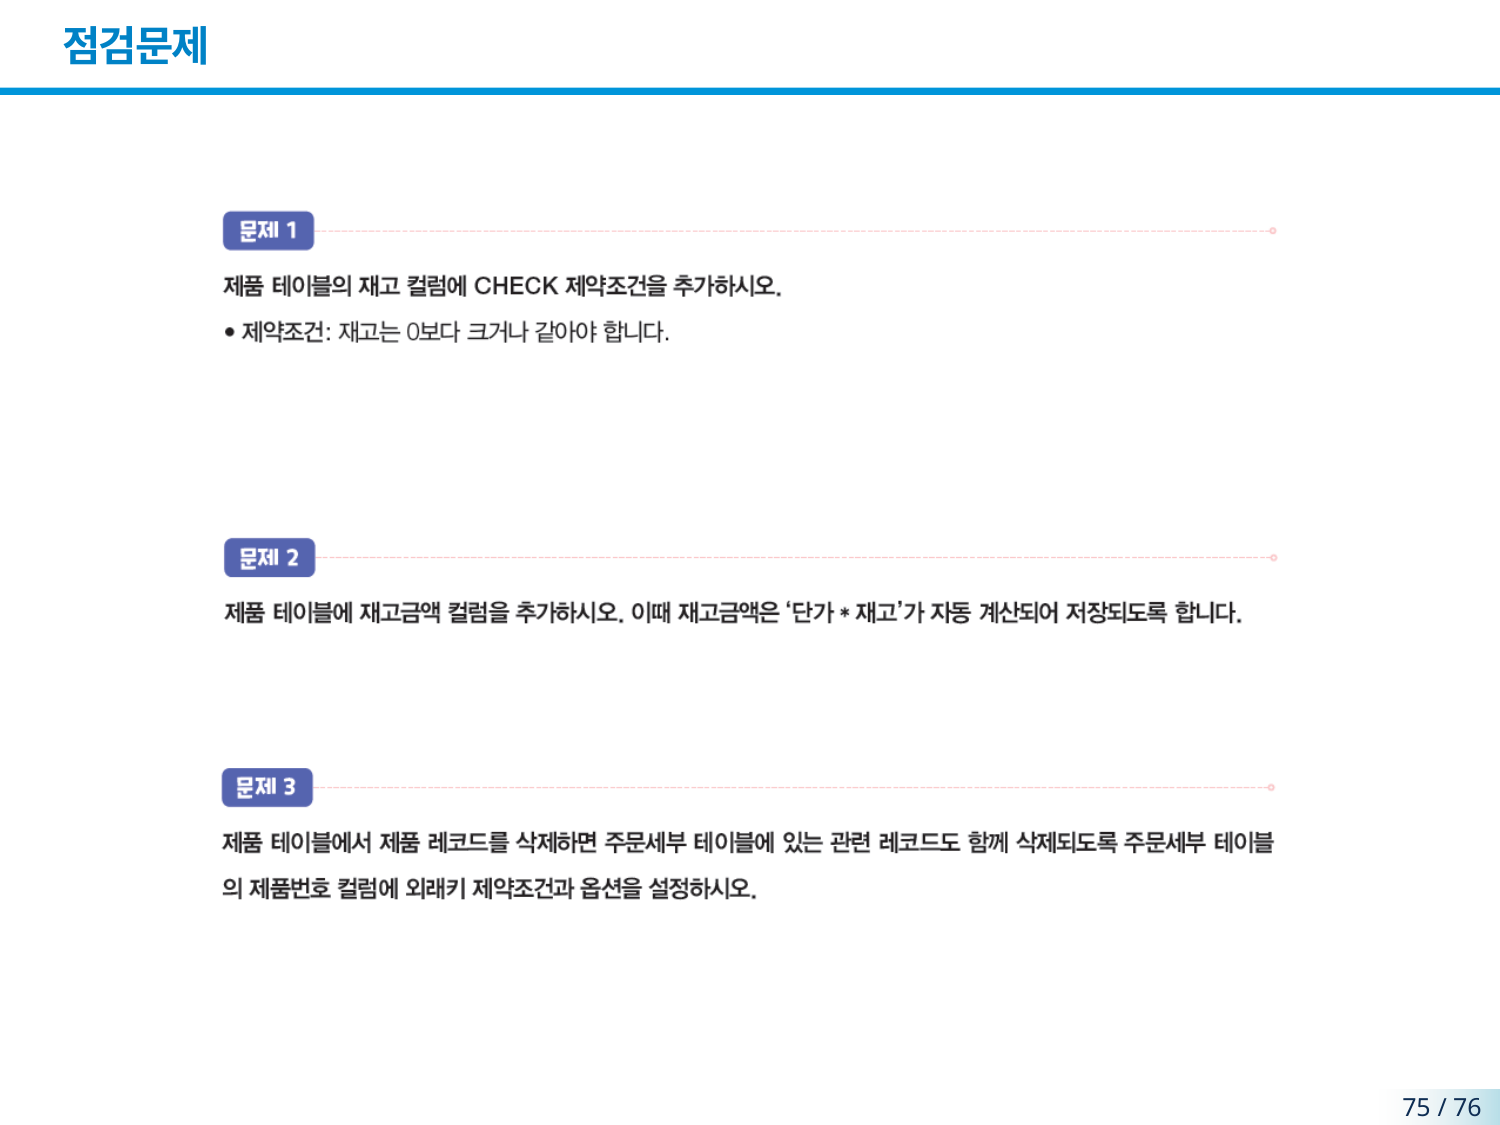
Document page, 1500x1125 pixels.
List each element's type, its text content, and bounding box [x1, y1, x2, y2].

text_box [210, 200, 1293, 910]
title 점검문제 [47, 5, 1325, 84]
